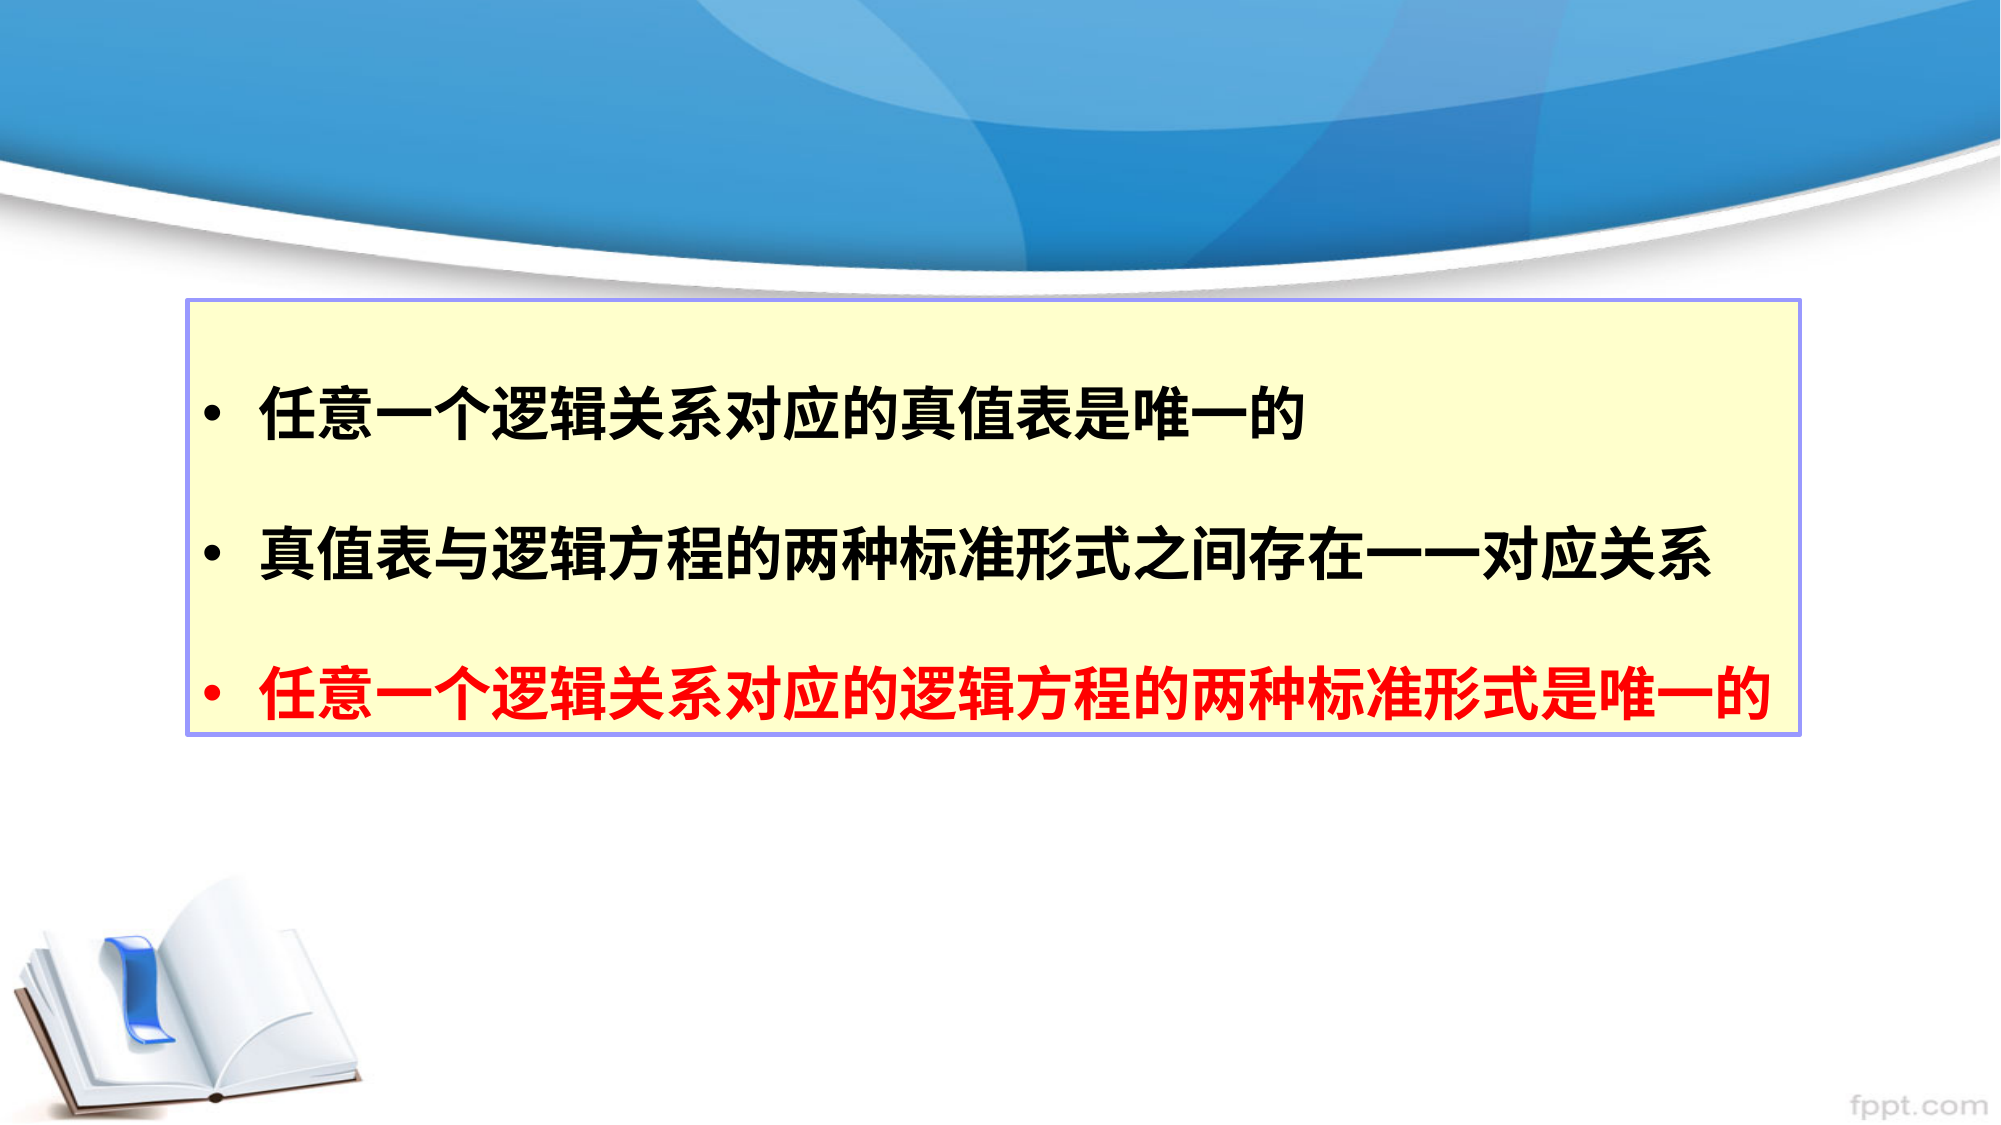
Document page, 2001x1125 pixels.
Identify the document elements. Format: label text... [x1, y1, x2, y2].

picture [0, 0, 2001, 1125]
text_box 任意一个逻辑关系对应的真值表是唯一的 真值表与逻辑方程的两种标准形式之间存在一一对应关系 任意一个逻辑关系对应的逻辑方程的两种标准形式是唯一的 [187, 299, 1800, 735]
